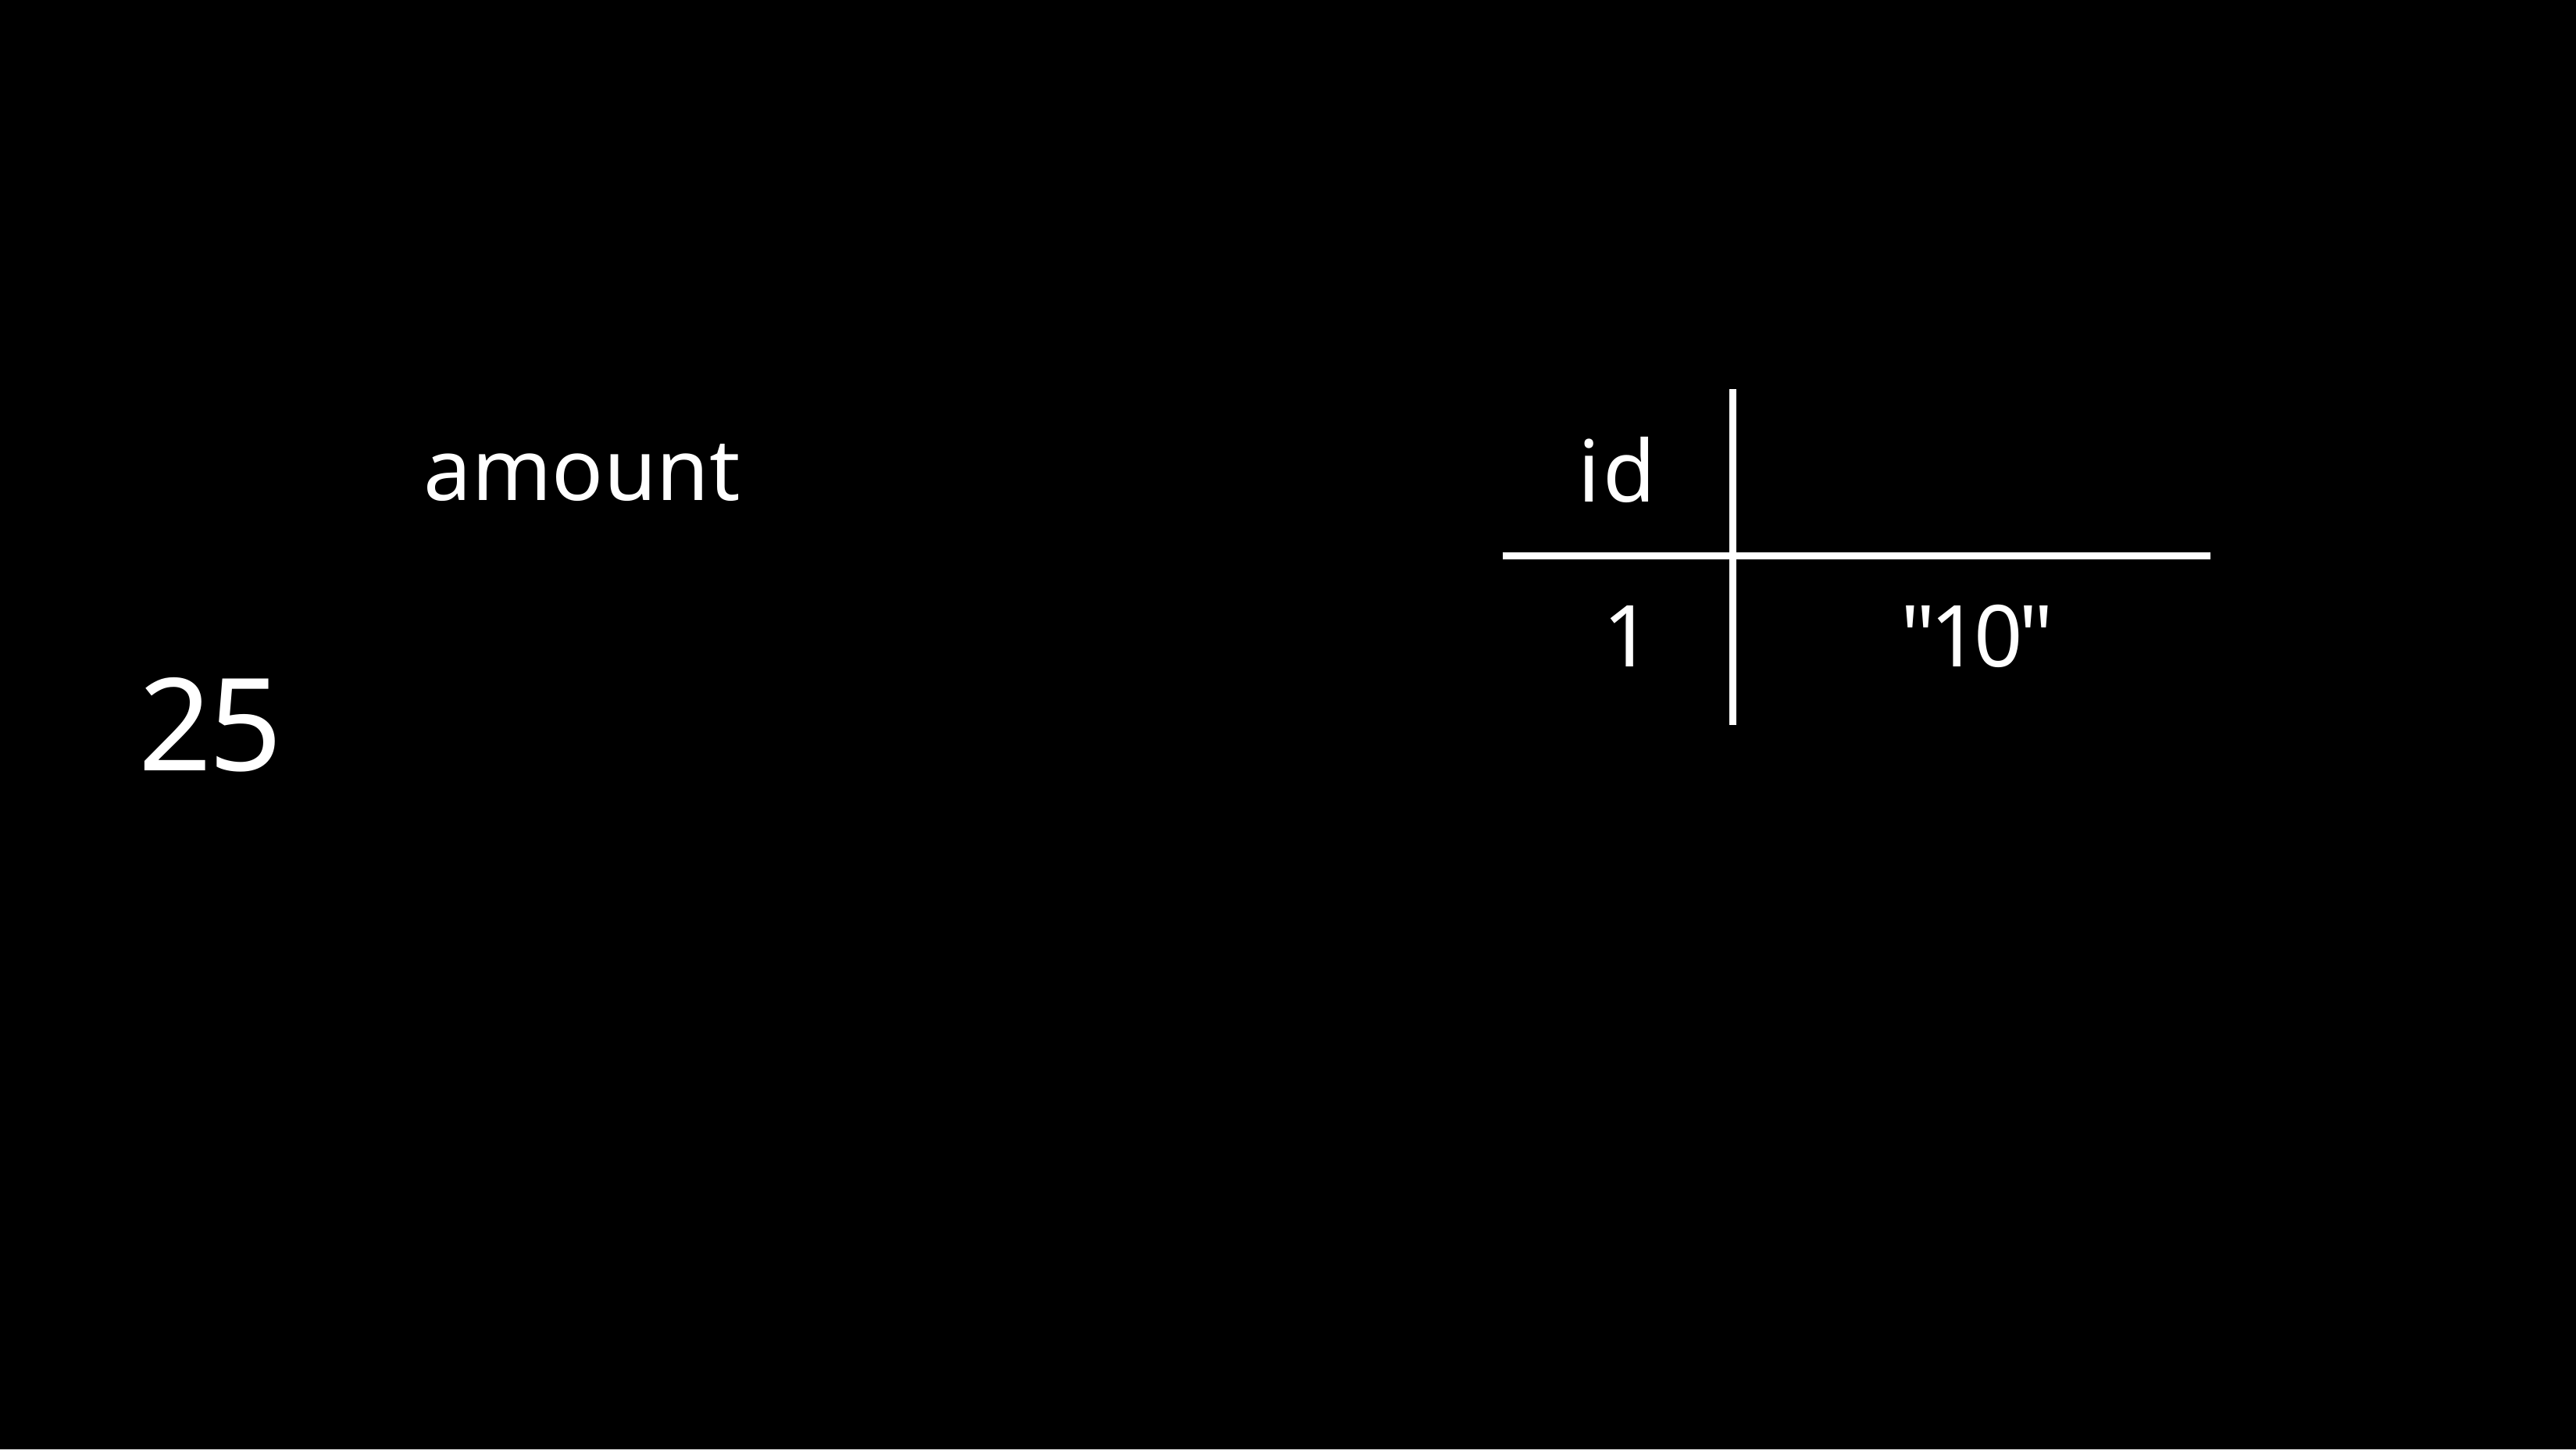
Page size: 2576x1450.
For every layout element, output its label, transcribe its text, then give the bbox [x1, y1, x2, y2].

title amount [423, 412, 1498, 657]
text_box 25 [137, 640, 297, 797]
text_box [1502, 388, 2211, 725]
